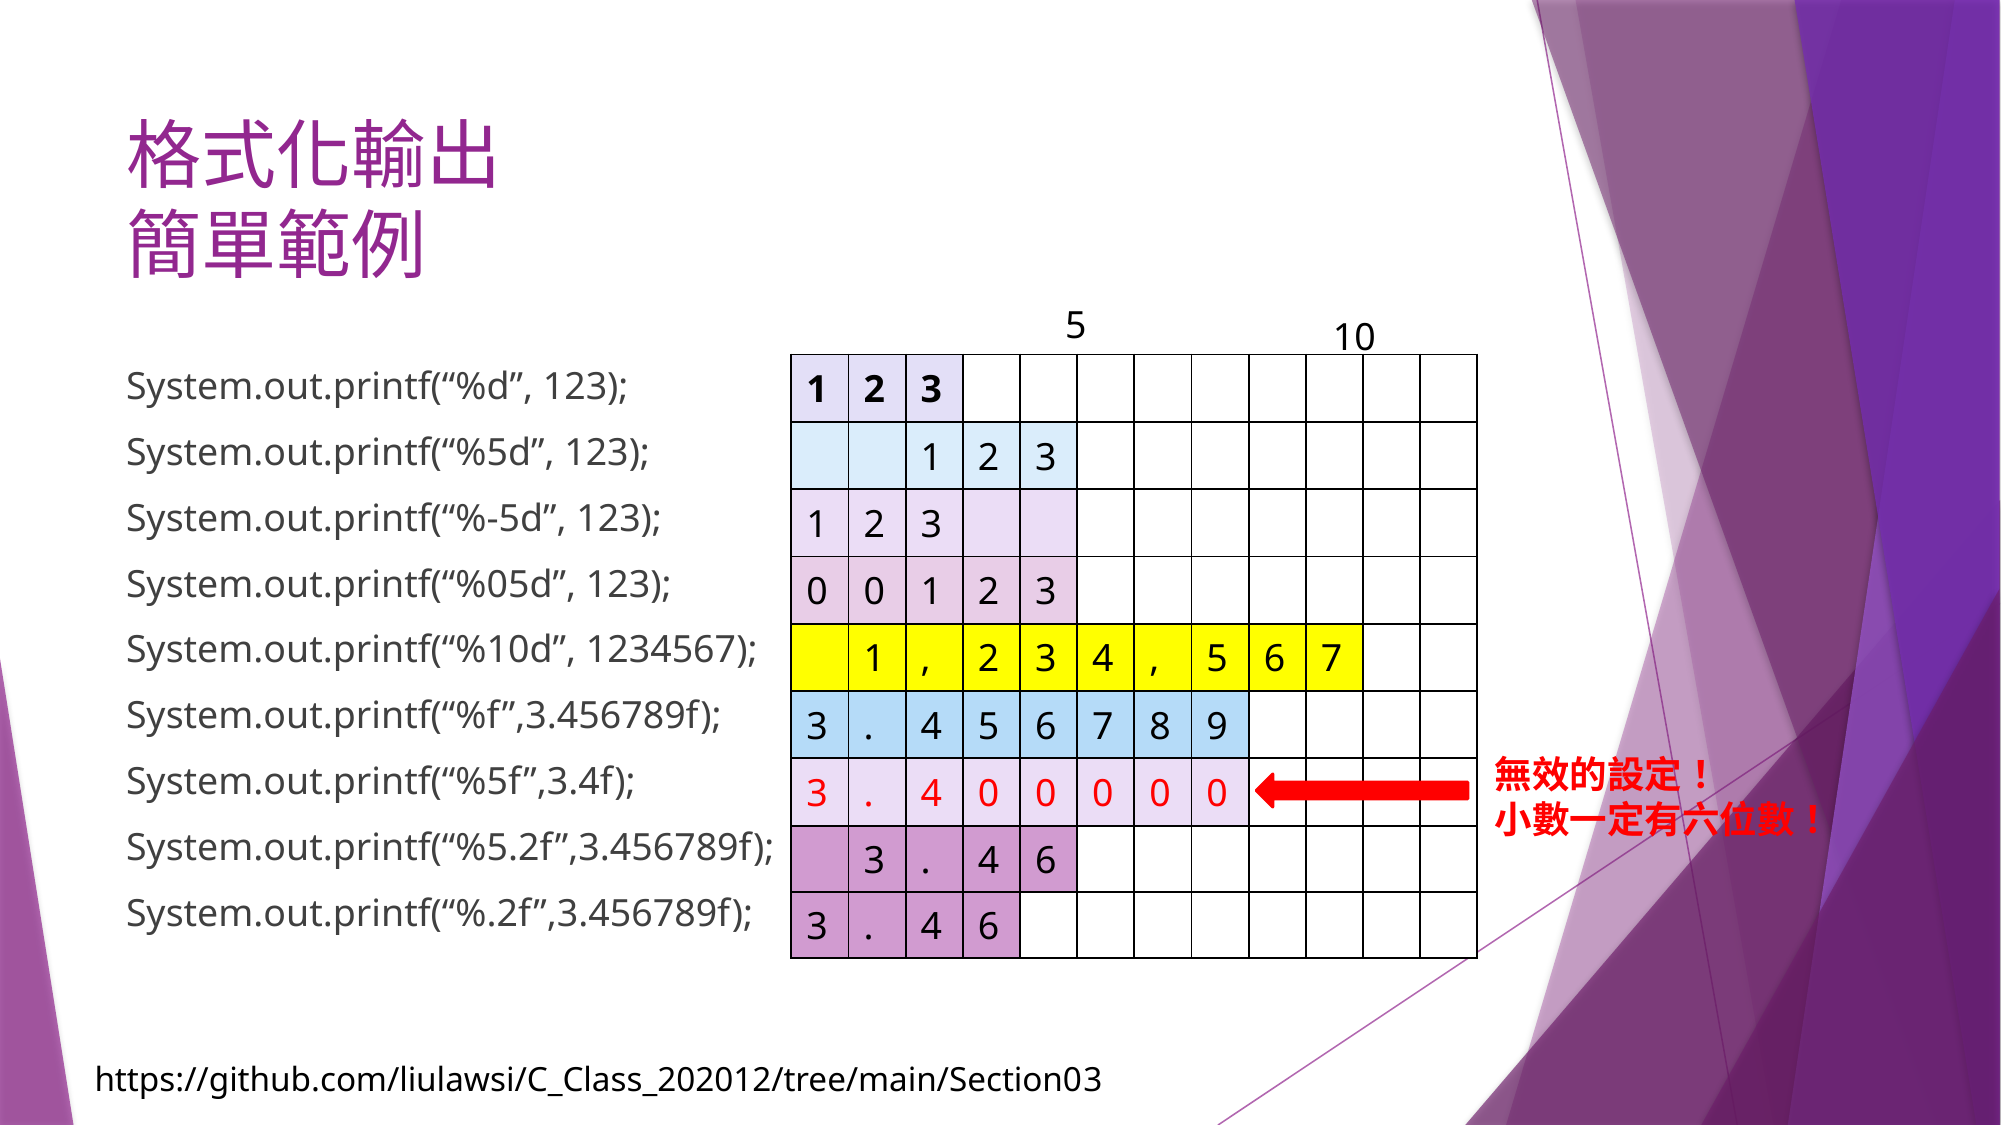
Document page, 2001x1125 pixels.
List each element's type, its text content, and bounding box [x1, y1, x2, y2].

table_cell [1250, 827, 1305, 891]
table_cell [1250, 893, 1305, 957]
table_cell [1192, 893, 1248, 957]
table_cell [792, 827, 848, 891]
table_header [1364, 355, 1419, 421]
table_header [1135, 355, 1191, 421]
table_cell [1021, 490, 1076, 556]
table_cell 2 [964, 557, 1019, 623]
table_cell [1364, 827, 1419, 891]
table_cell 5 [964, 692, 1019, 757]
table_cell [1364, 423, 1419, 488]
table_cell . [849, 759, 905, 825]
table_cell . [849, 893, 905, 957]
table_cell 2 [964, 423, 1019, 488]
table_cell [1078, 893, 1133, 957]
table_cell [792, 625, 848, 690]
table_cell 4 [907, 759, 962, 825]
table_cell [1421, 759, 1476, 825]
table_header [1421, 355, 1476, 421]
table_cell [1307, 423, 1362, 488]
table_cell 3 [849, 827, 905, 891]
table_cell [1307, 759, 1362, 780]
table_cell [1364, 893, 1419, 957]
table_cell [1307, 692, 1362, 757]
text_box [1255, 772, 1470, 809]
table_cell [1421, 893, 1476, 957]
table_cell [1421, 827, 1476, 891]
table_cell , [1135, 625, 1191, 690]
table_cell [1078, 423, 1133, 488]
table_cell [1078, 557, 1133, 623]
table_cell [1364, 490, 1419, 556]
table_cell [1192, 827, 1248, 891]
table_cell 0 [1021, 759, 1076, 825]
table_cell [1421, 557, 1476, 623]
table_cell 6 [1021, 827, 1076, 891]
table_header 1 [792, 355, 848, 421]
table_cell [1421, 490, 1476, 556]
table_cell [1307, 557, 1362, 623]
table_cell . [849, 692, 905, 757]
table_cell [1421, 625, 1476, 690]
table_header 2 [849, 355, 905, 421]
table_cell [1135, 490, 1191, 556]
table_cell [1135, 827, 1191, 891]
table_cell [1364, 625, 1419, 690]
table_cell [1250, 759, 1305, 825]
text_box 5 [1050, 293, 1102, 354]
table_cell 0 [1078, 759, 1133, 825]
table_cell [1364, 557, 1419, 623]
table_cell [1250, 490, 1305, 556]
table_header [964, 355, 1019, 421]
table_cell [1135, 423, 1191, 488]
table_cell 1 [907, 423, 962, 488]
table_cell 1 [792, 490, 848, 556]
table_cell 6 [1250, 625, 1305, 690]
table_cell [1078, 827, 1133, 891]
list System.out.printf(“%d”, 123); System.out.printf(“%5d”, 123); System.out.printf(“%-5d”, 123); System.out.printf(“%05d”, 123); System.out.printf(“%10d”, 1234567); System.out.printf(“%f”,3.456789f); System.out.printf(“%5f”,3.4f); System.out.printf(“%5.2f”,3.456789f); System.out.printf(“%.2f”,3.456789f); [111, 354, 835, 992]
table_cell [1135, 893, 1191, 957]
table_header [1192, 355, 1248, 421]
table_cell [1307, 893, 1362, 957]
table_cell [1307, 827, 1362, 891]
table_cell 3 [792, 893, 848, 957]
table_cell [792, 423, 848, 488]
table_cell 0 [1135, 759, 1191, 825]
table_header [1250, 355, 1305, 421]
text_box 10 [1318, 305, 1391, 365]
table_cell [1364, 692, 1419, 757]
table_cell 4 [907, 692, 962, 757]
table_cell [1021, 893, 1076, 957]
table_cell [1250, 557, 1305, 623]
table_cell [964, 490, 1019, 556]
table_header [1021, 355, 1076, 421]
table_cell [1192, 490, 1248, 556]
table_cell [1078, 490, 1133, 556]
table_header 3 [907, 355, 962, 421]
table_cell 4 [907, 893, 962, 957]
table_cell 3 [1021, 625, 1076, 690]
table_cell 3 [907, 490, 962, 556]
table_cell 0 [1192, 759, 1248, 825]
table_cell [1307, 490, 1362, 556]
table_cell [1250, 423, 1305, 488]
table_cell [1364, 759, 1419, 780]
table_cell 5 [1192, 625, 1248, 690]
table_cell , [907, 625, 962, 690]
table_cell 2 [964, 625, 1019, 690]
table_header [1307, 355, 1362, 421]
table_cell 3 [1021, 423, 1076, 488]
table_cell [1135, 557, 1191, 623]
table_cell 8 [1135, 692, 1191, 757]
table_cell 7 [1078, 692, 1133, 757]
table_cell 7 [1307, 625, 1362, 690]
table_cell 1 [907, 557, 962, 623]
table_cell 0 [849, 557, 905, 623]
table_cell 1 [849, 625, 905, 690]
title 格式化輸出 簡單範例 [111, 99, 1522, 317]
table_cell 4 [1078, 625, 1133, 690]
table_header [1078, 355, 1133, 421]
table_cell 4 [964, 827, 1019, 891]
table_cell [1421, 692, 1476, 757]
table_cell 6 [1021, 692, 1076, 757]
table_cell 6 [964, 893, 1019, 957]
table_cell 2 [849, 490, 905, 556]
table_cell 3 [1021, 557, 1076, 623]
table_cell [849, 423, 905, 488]
table_cell [1421, 423, 1476, 488]
table_cell 3 [792, 692, 848, 757]
table_cell [1307, 801, 1362, 825]
text_box 無效的設定！ 小數一定有六位數！ [1479, 743, 1847, 849]
table_cell 0 [964, 759, 1019, 825]
table_cell 9 [1192, 692, 1248, 757]
table_cell [1192, 423, 1248, 488]
table_cell 3 [792, 759, 848, 825]
table_cell [1364, 801, 1419, 825]
table_cell [1192, 557, 1248, 623]
table_cell . [907, 827, 962, 891]
table_cell 0 [792, 557, 848, 623]
table_cell [1250, 692, 1305, 757]
